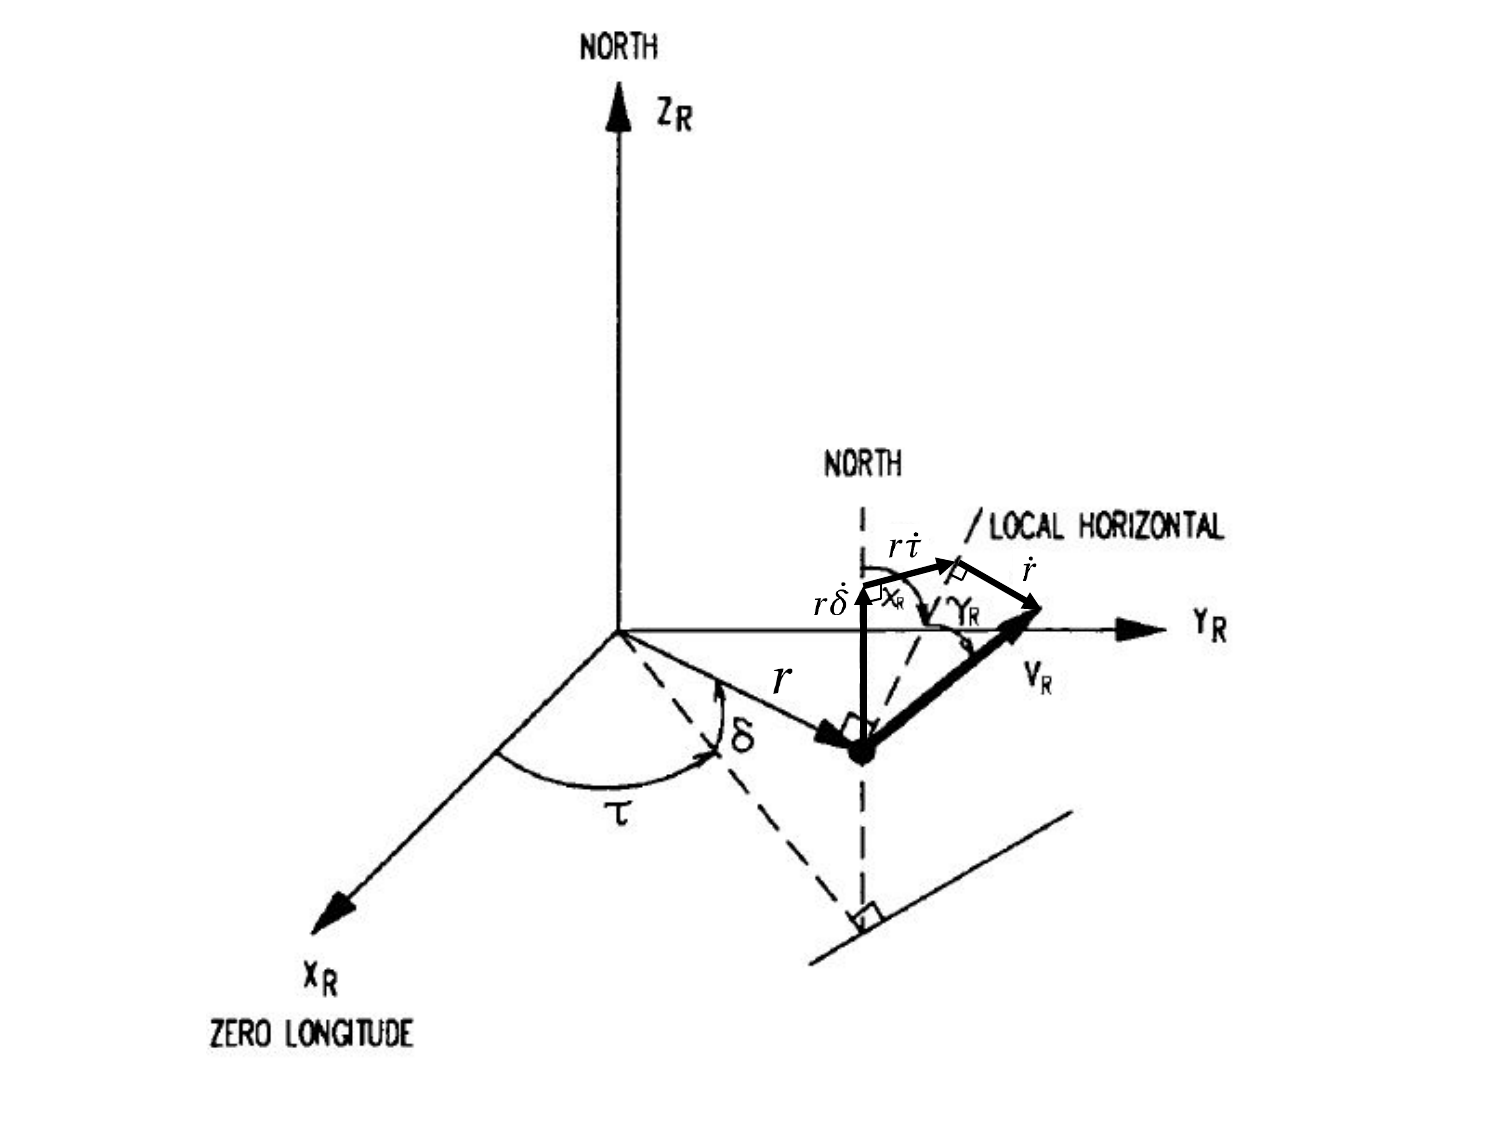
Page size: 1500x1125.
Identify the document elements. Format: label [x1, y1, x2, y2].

text_box [864, 598, 882, 603]
text_box [961, 568, 968, 581]
text_box [958, 562, 1042, 610]
text_box [863, 561, 956, 587]
picture [206, 16, 1247, 1061]
